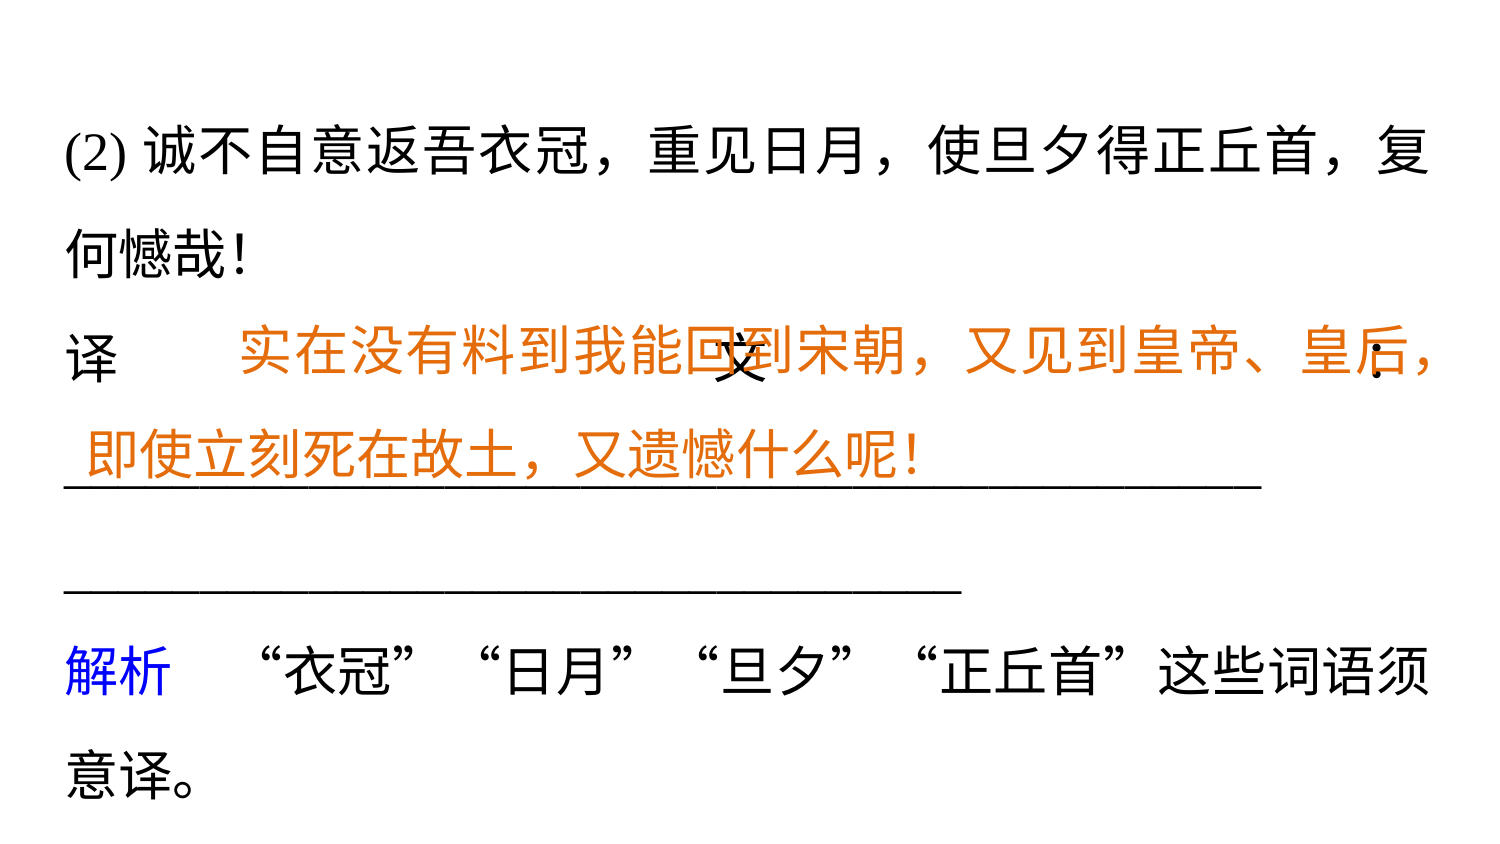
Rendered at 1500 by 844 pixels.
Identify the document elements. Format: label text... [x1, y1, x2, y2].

text_box (2)诚不自意返吾衣冠，重见日月，使旦夕得正丘首，复何憾哉！ 译文：____________________________________________ _________________________________ 解析 “衣冠”“日月”“旦夕”“正丘首”这些词语须意译。 [49, 69, 1446, 814]
text_box 实在没有料到我能回到宋朝，又见到皇帝、皇后，即使立刻死在故土，又遗憾什么呢！ [70, 270, 1426, 494]
